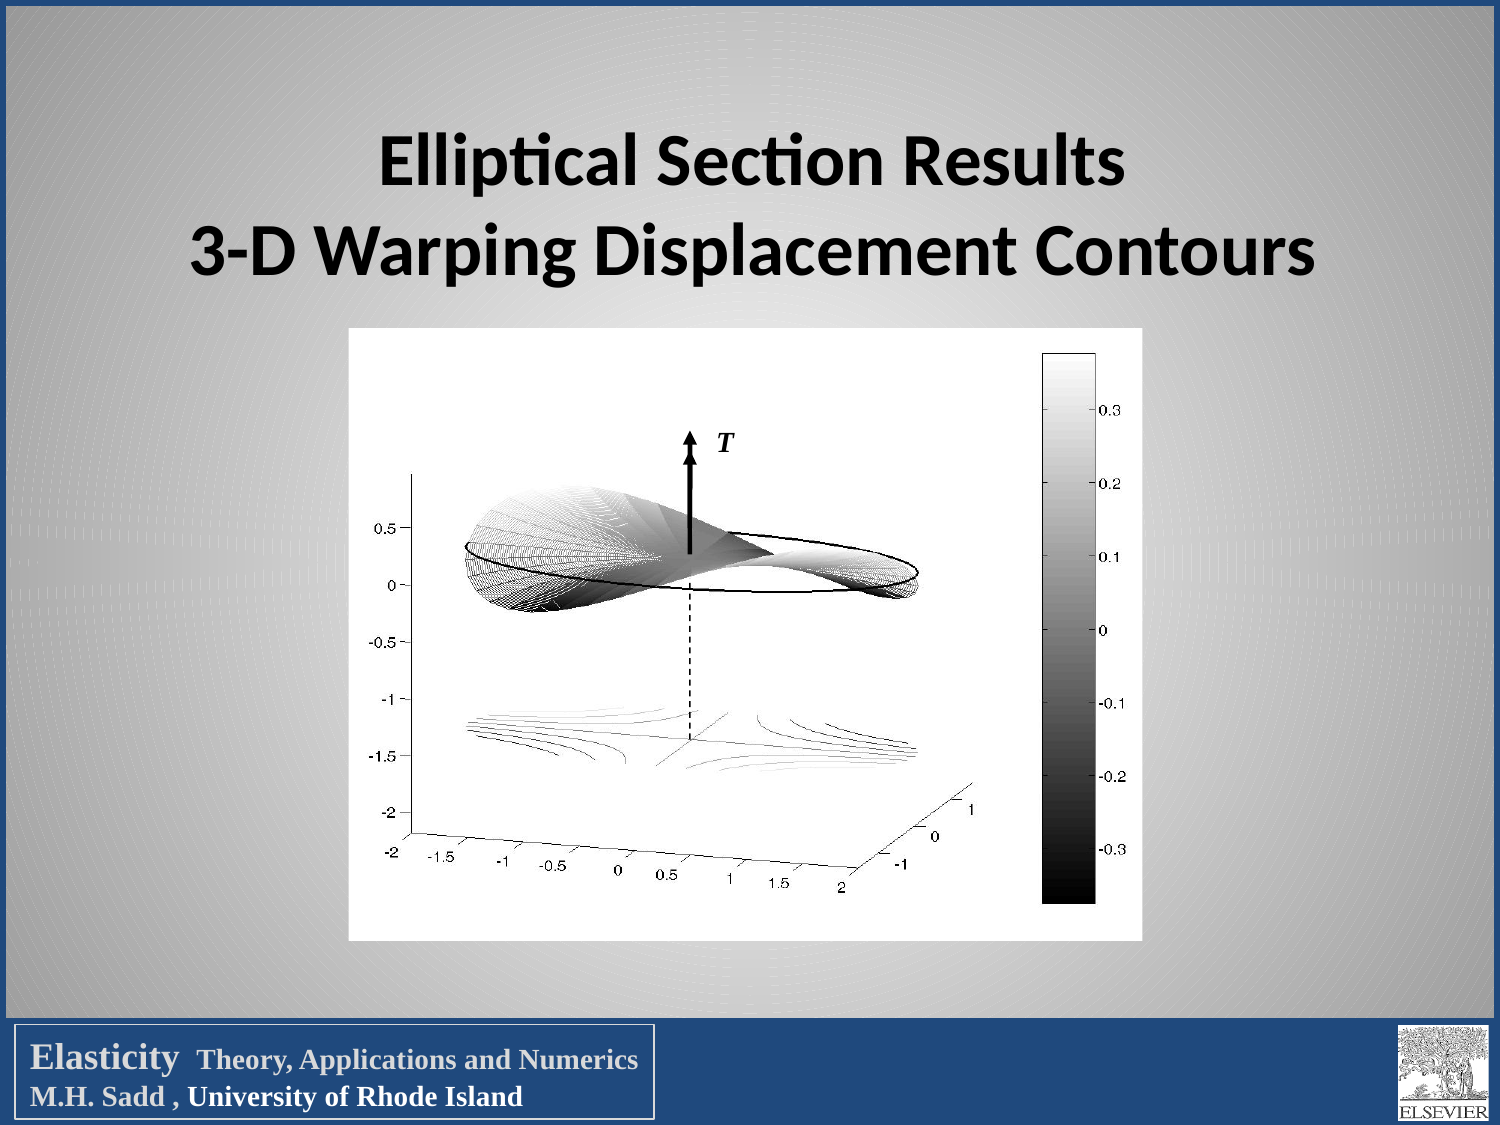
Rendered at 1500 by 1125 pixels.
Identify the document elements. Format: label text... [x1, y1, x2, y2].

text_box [348, 328, 1143, 941]
text_box [0, 1018, 1500, 1125]
text_box Elasticity Theory, Applications and Numerics M.H. Sadd , University of Rhode Island [15, 1024, 655, 1120]
picture [1397, 1025, 1489, 1121]
text_box [0, 0, 1500, 1018]
